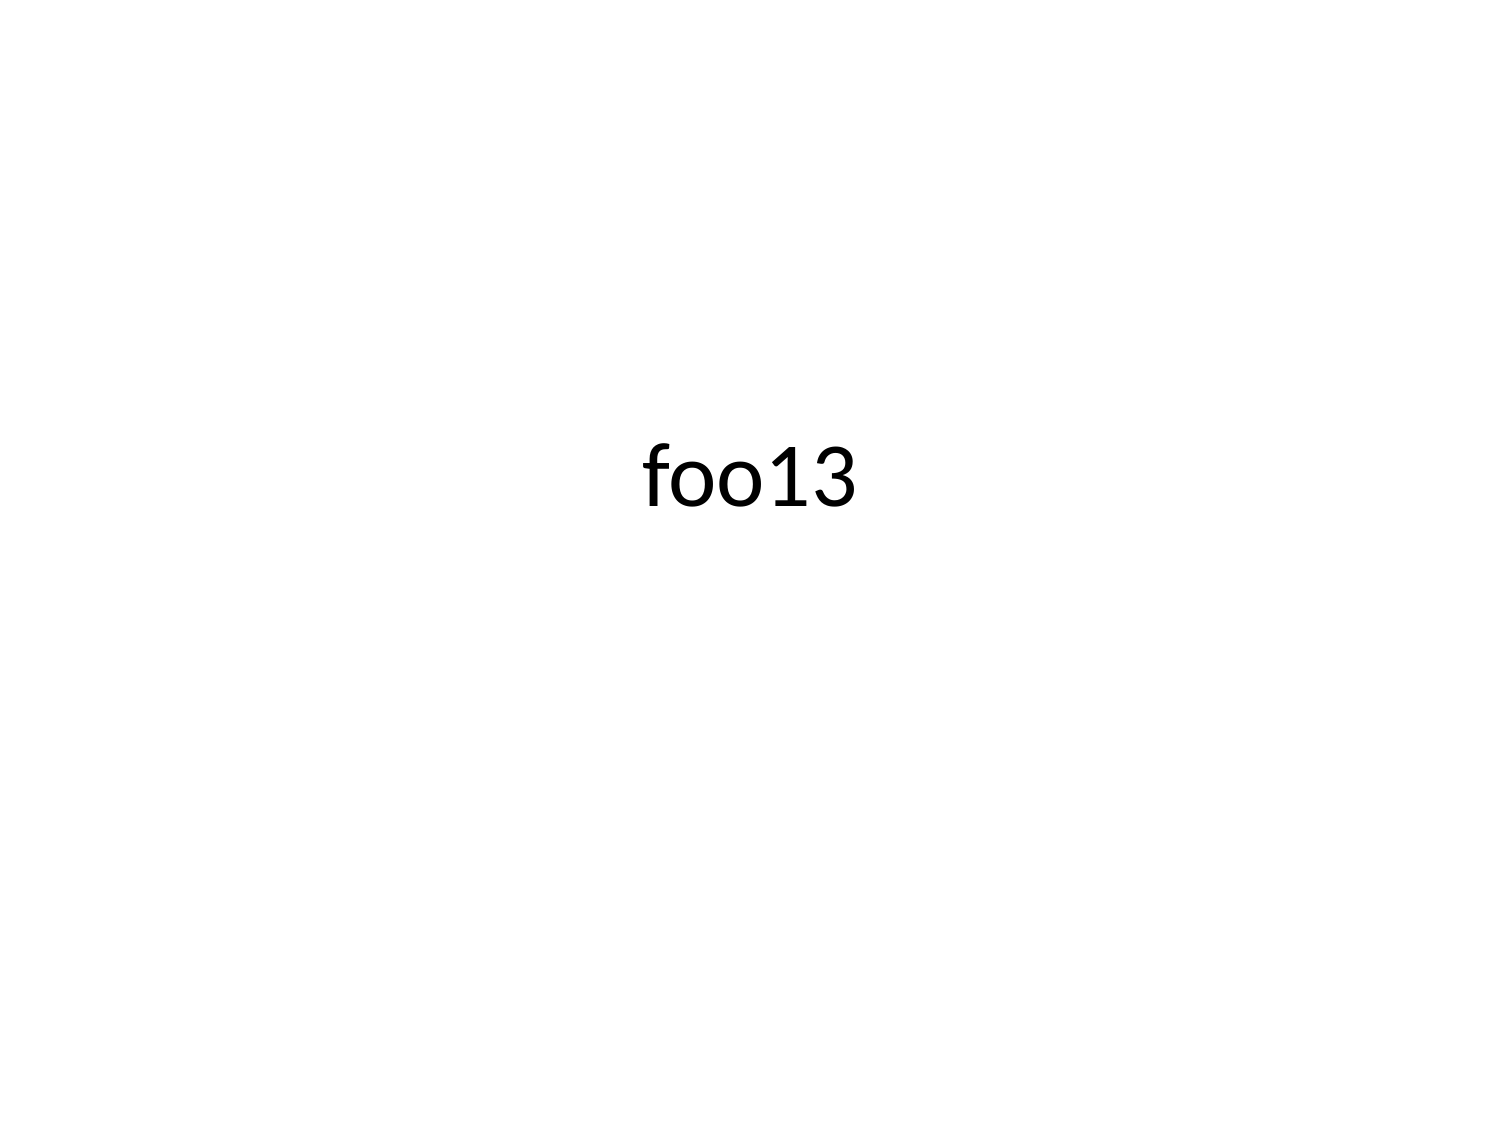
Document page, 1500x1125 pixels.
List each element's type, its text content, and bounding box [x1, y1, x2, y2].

title foo13 [112, 349, 1388, 591]
